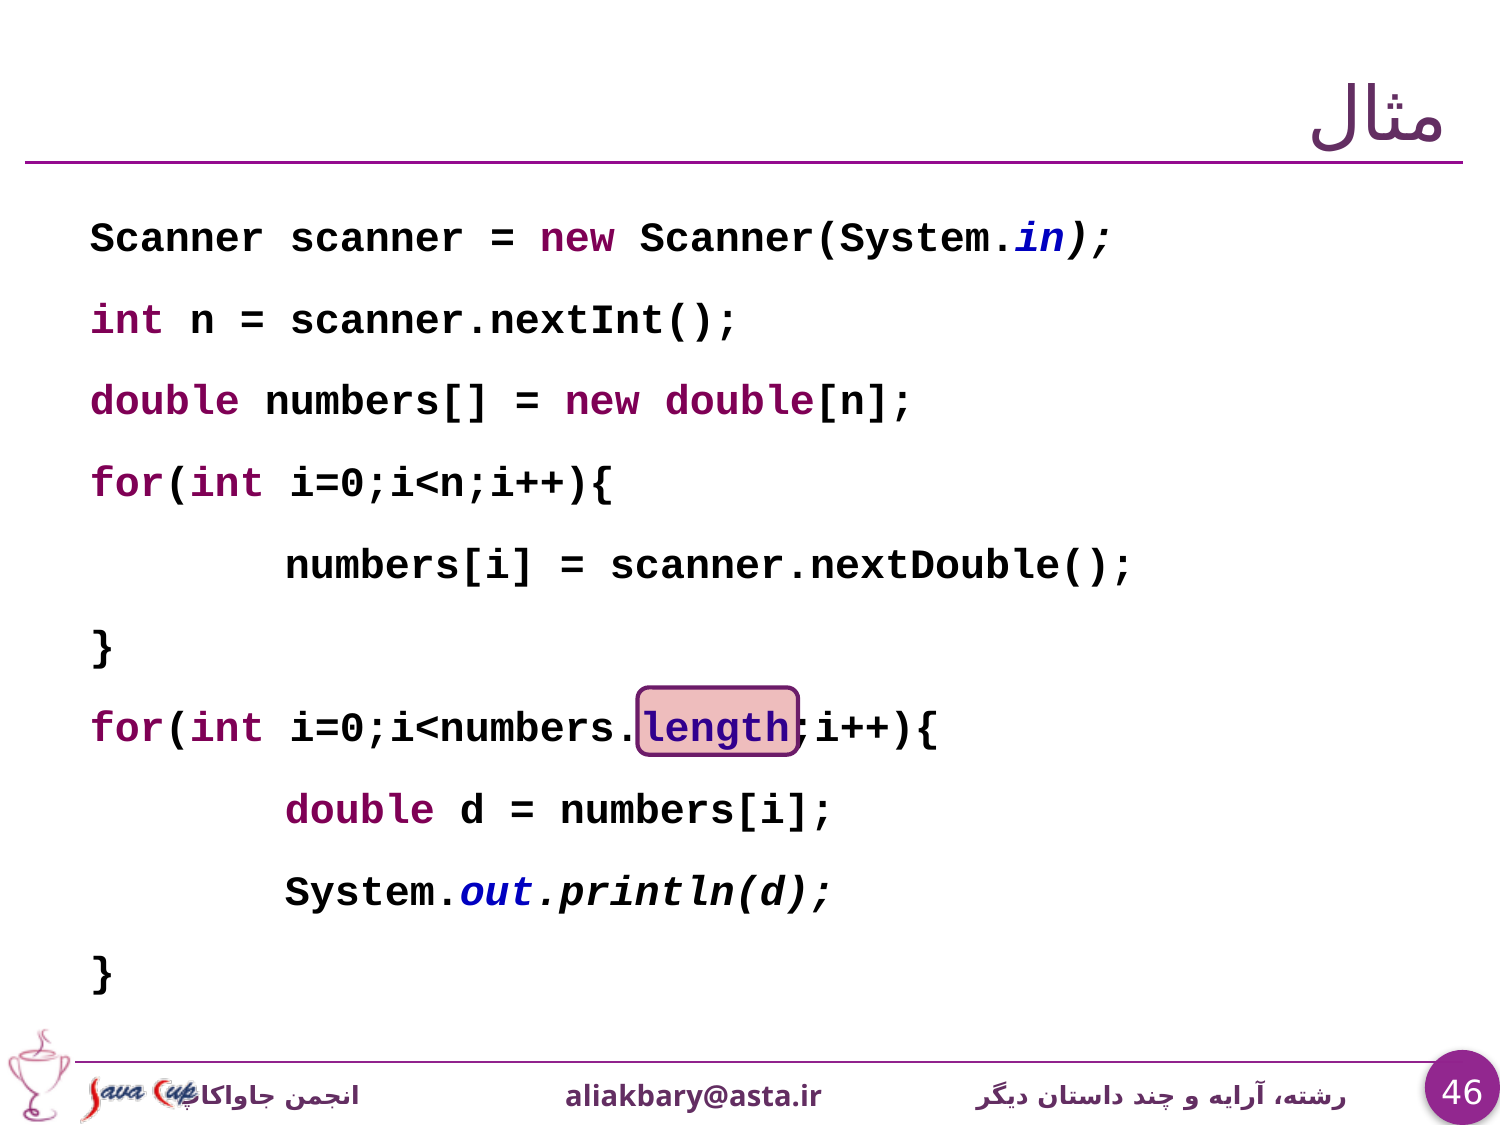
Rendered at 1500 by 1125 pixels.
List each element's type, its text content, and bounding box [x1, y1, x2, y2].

picture [79, 1088, 200, 1125]
title مثال [24, 37, 1463, 163]
list Scanner scanner = new Scanner(System.in); int n = scanner.nextInt(); double numbers[] = new double[n]; for(int i=0;i<n;i++){ numbers[i] = scanner.nextDouble(); } for(int i=0;i<numbers.length;i++){ double d = numbers[i]; System.out.println(d); } [75, 187, 1463, 1088]
picture [6, 1028, 75, 1125]
text_box [635, 685, 801, 757]
